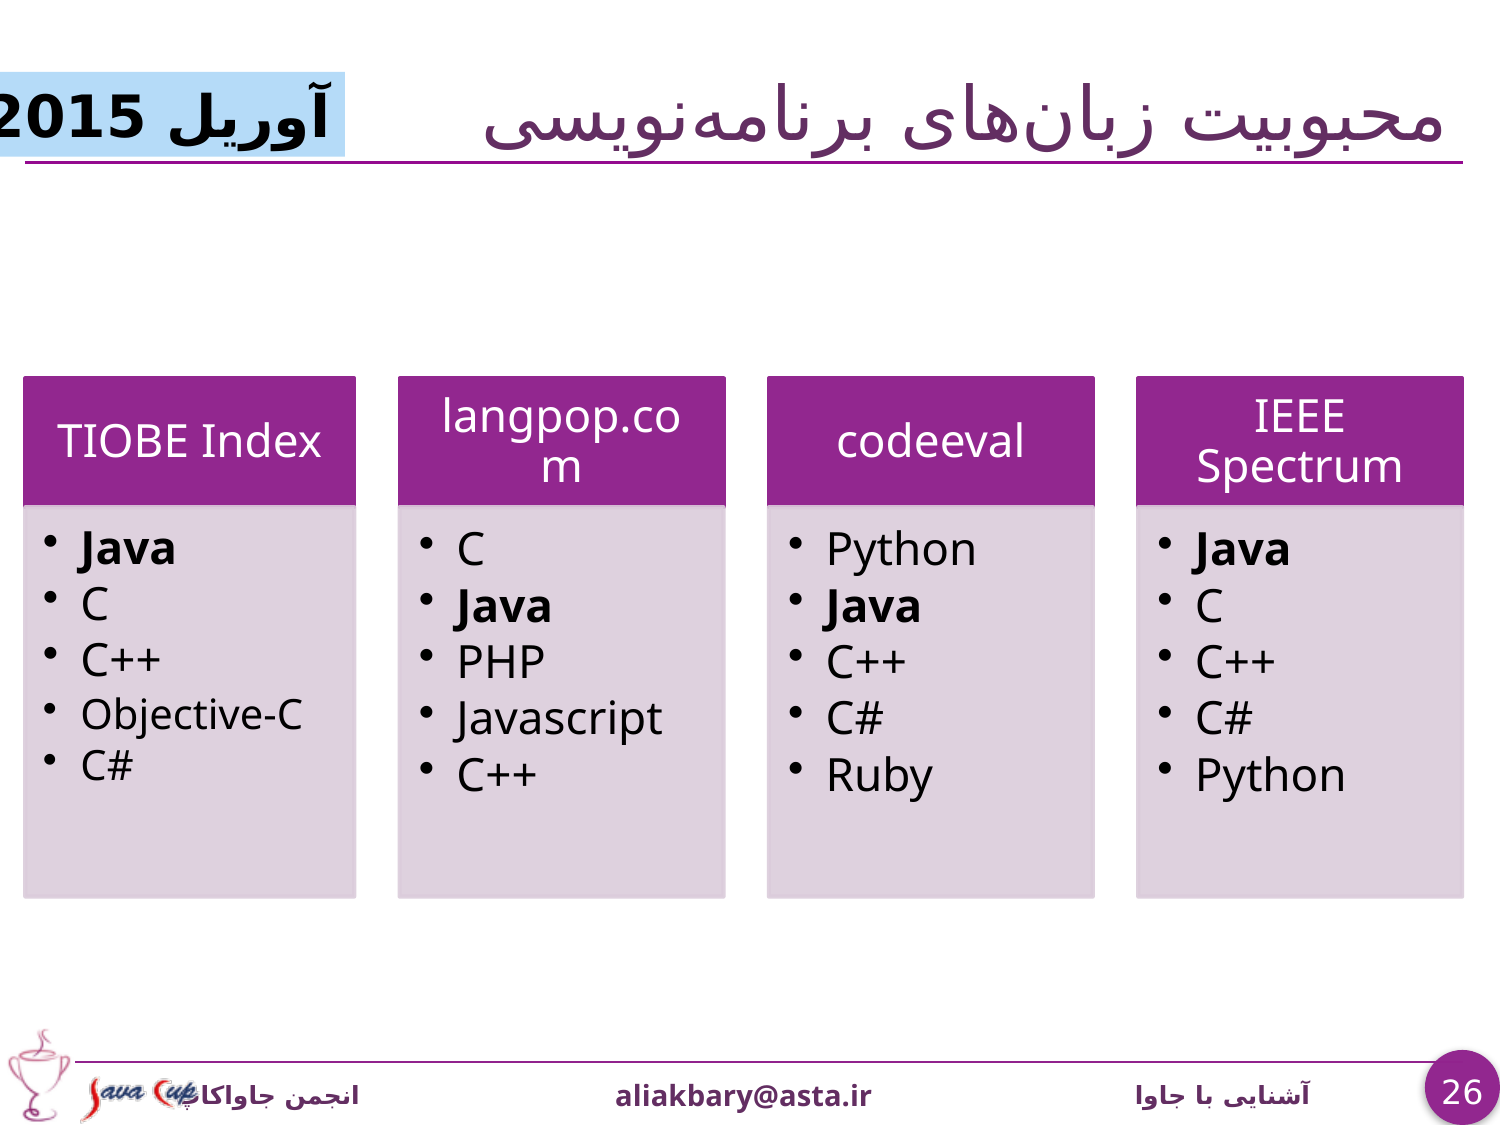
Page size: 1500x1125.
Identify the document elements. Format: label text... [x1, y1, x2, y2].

text_box آوریل 2015 [0, 71, 345, 157]
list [24, 186, 1463, 1088]
picture [79, 1088, 200, 1125]
picture [6, 1028, 75, 1125]
title محبوبیت زبان‌های برنامه‌نويسی [24, 37, 1463, 163]
